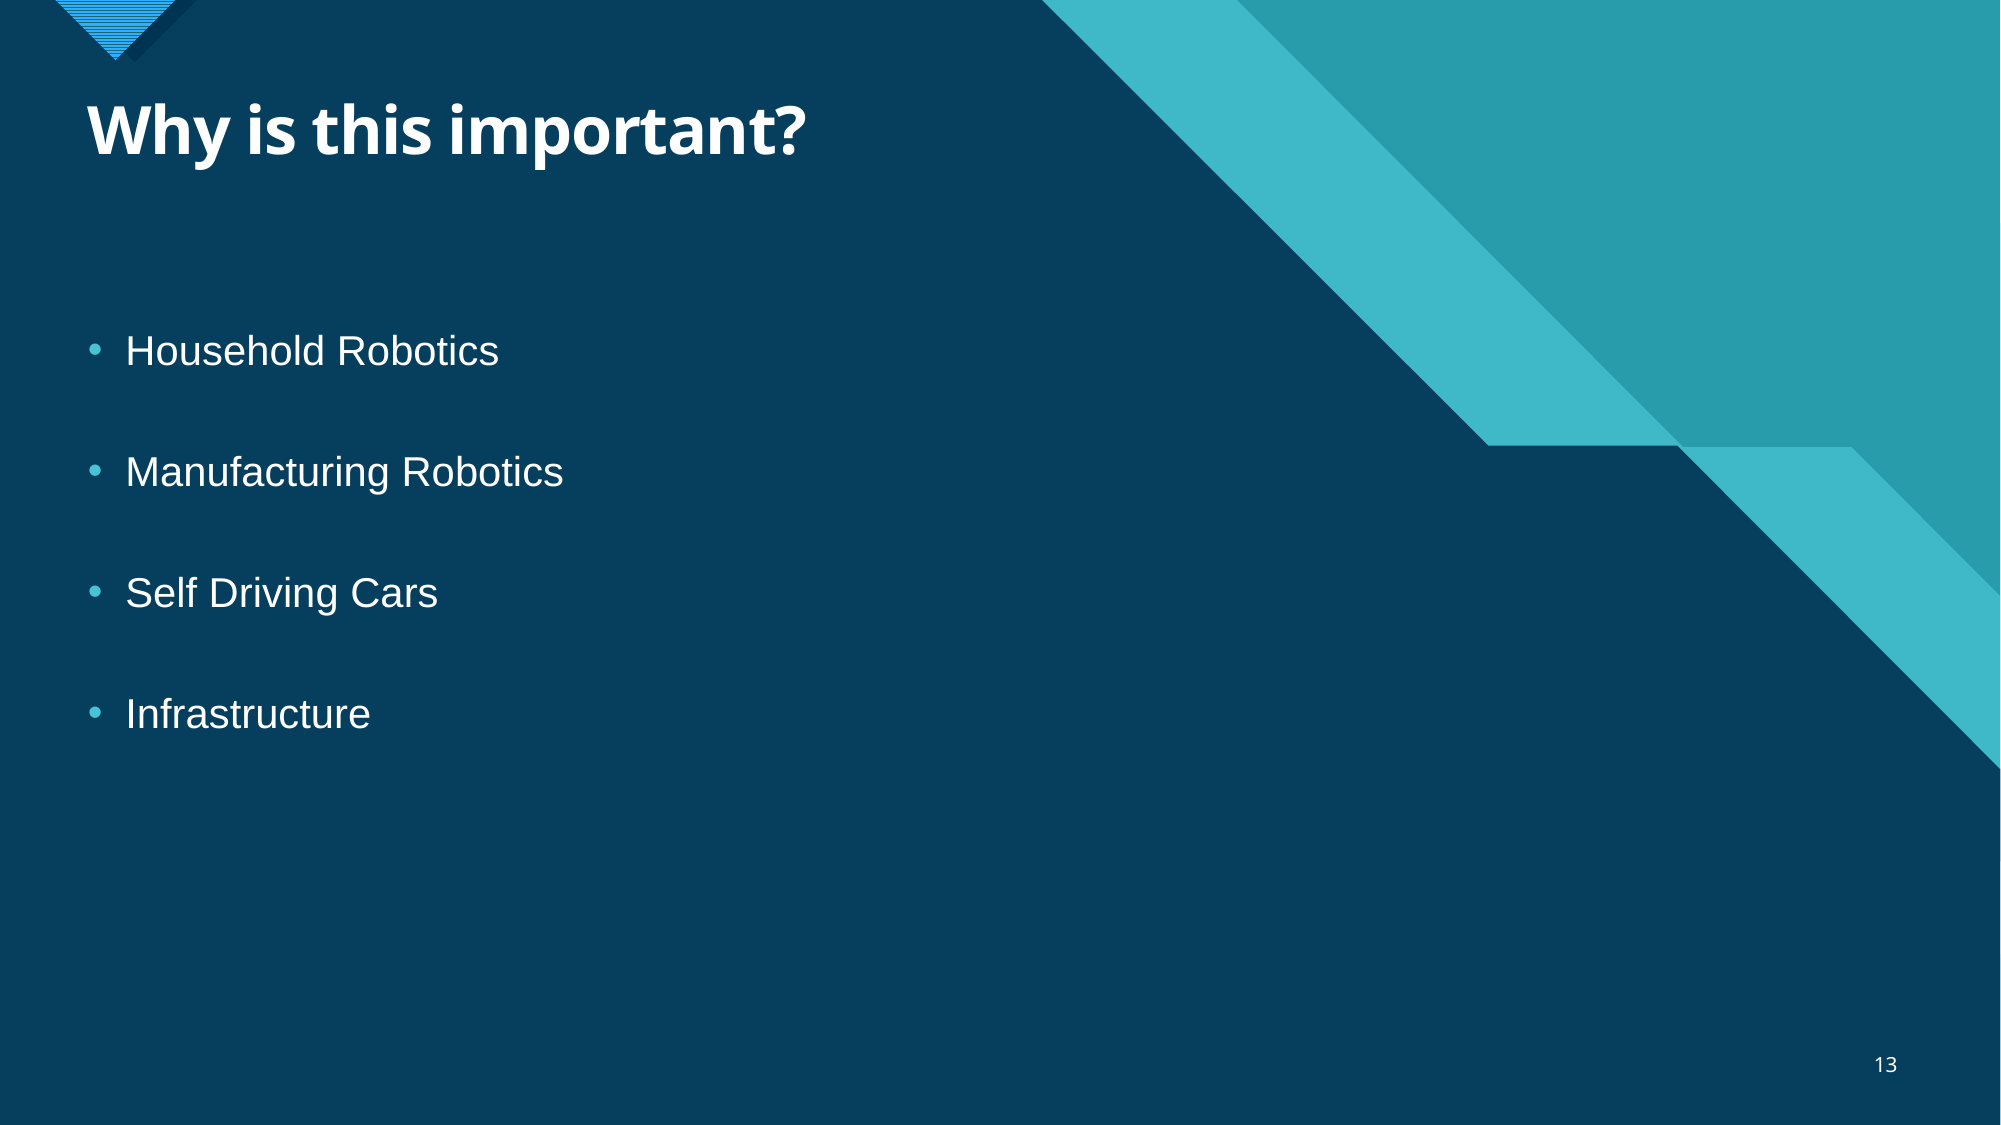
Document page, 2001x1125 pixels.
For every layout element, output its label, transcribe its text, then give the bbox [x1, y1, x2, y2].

list Household Robotics Manufacturing Robotics Self Driving Cars Infrastructure [72, 266, 1175, 939]
title Why is this important? [72, 89, 1913, 177]
slide_number 13 [1845, 1035, 1913, 1096]
